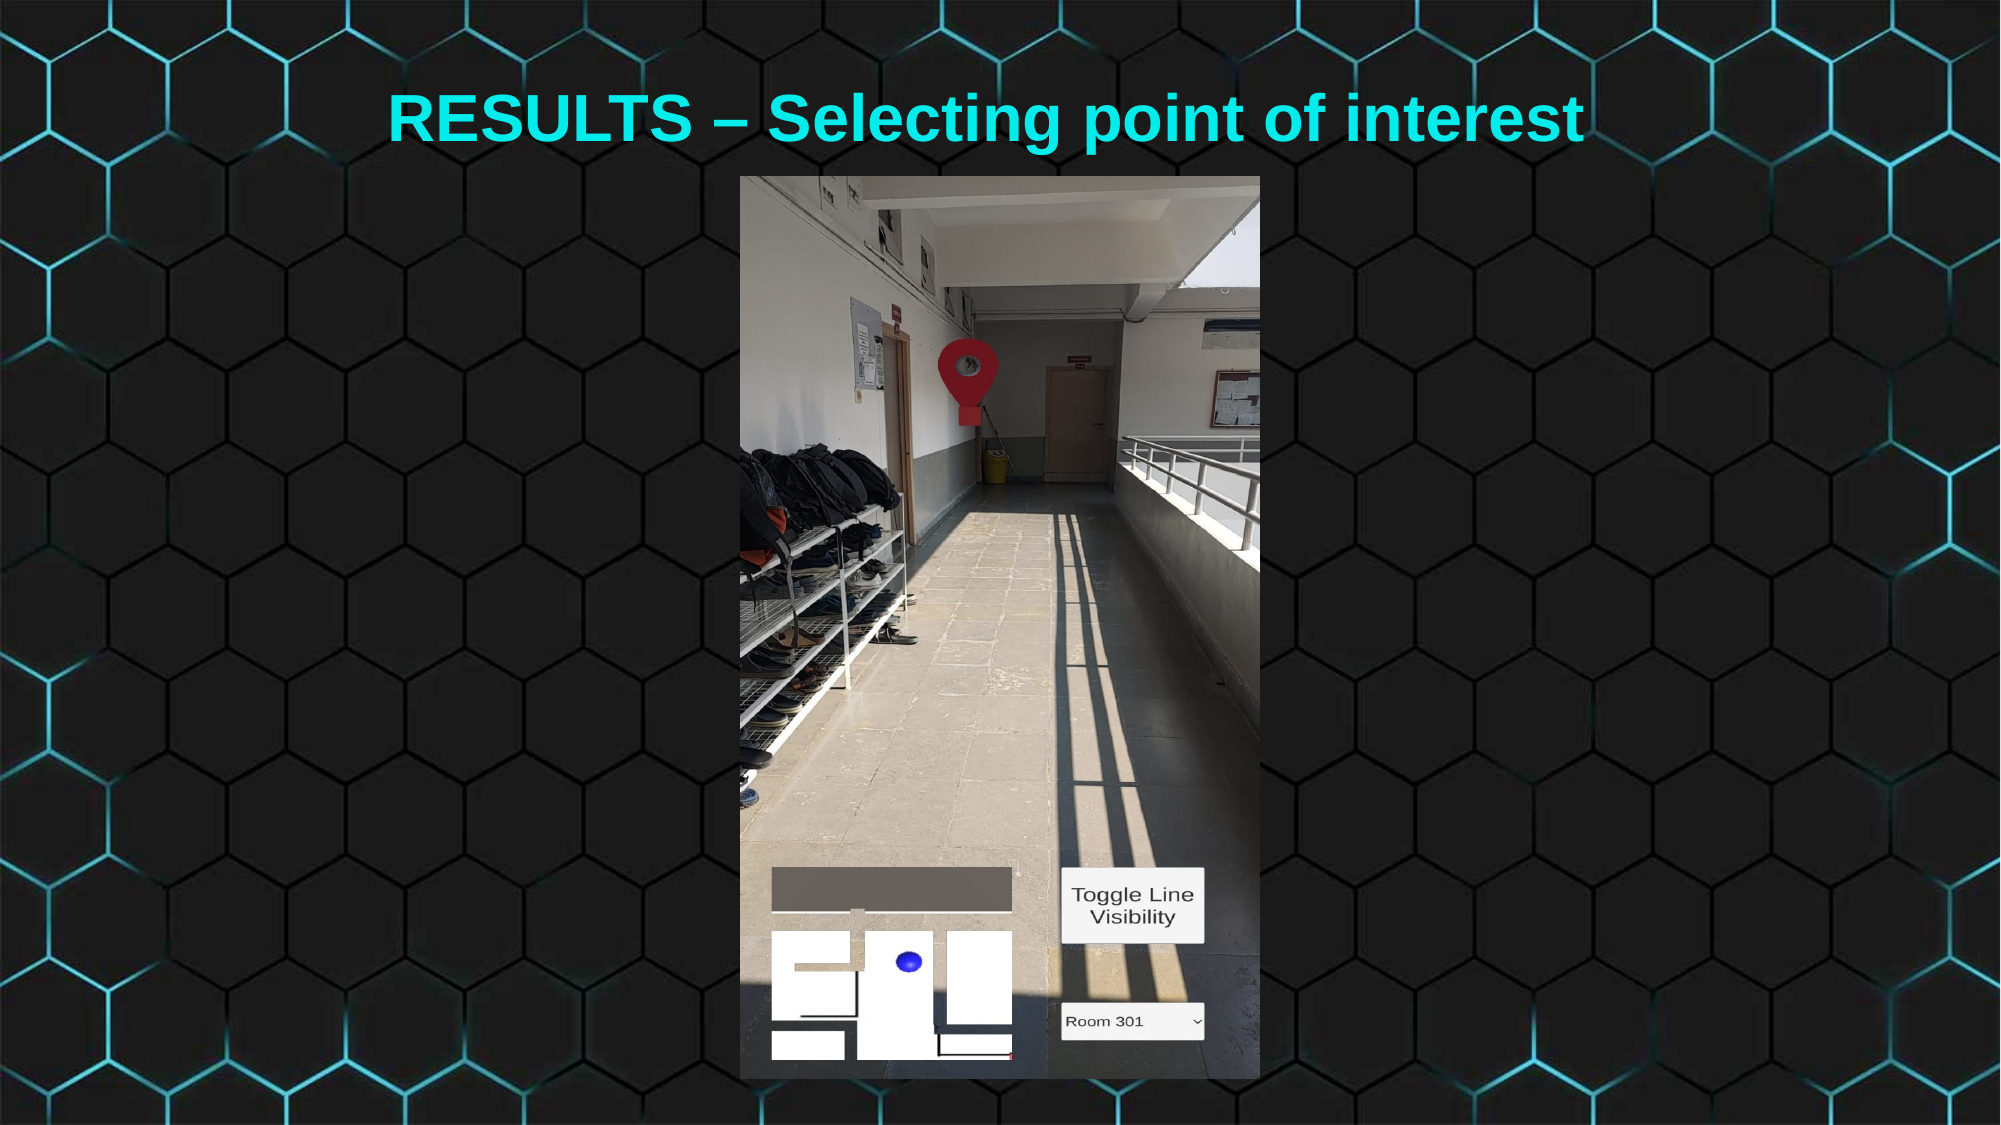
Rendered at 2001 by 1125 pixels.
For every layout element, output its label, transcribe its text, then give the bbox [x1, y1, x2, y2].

text_box RESULTS – Selecting point of interest [372, 67, 1628, 162]
picture [0, 0, 2001, 1125]
